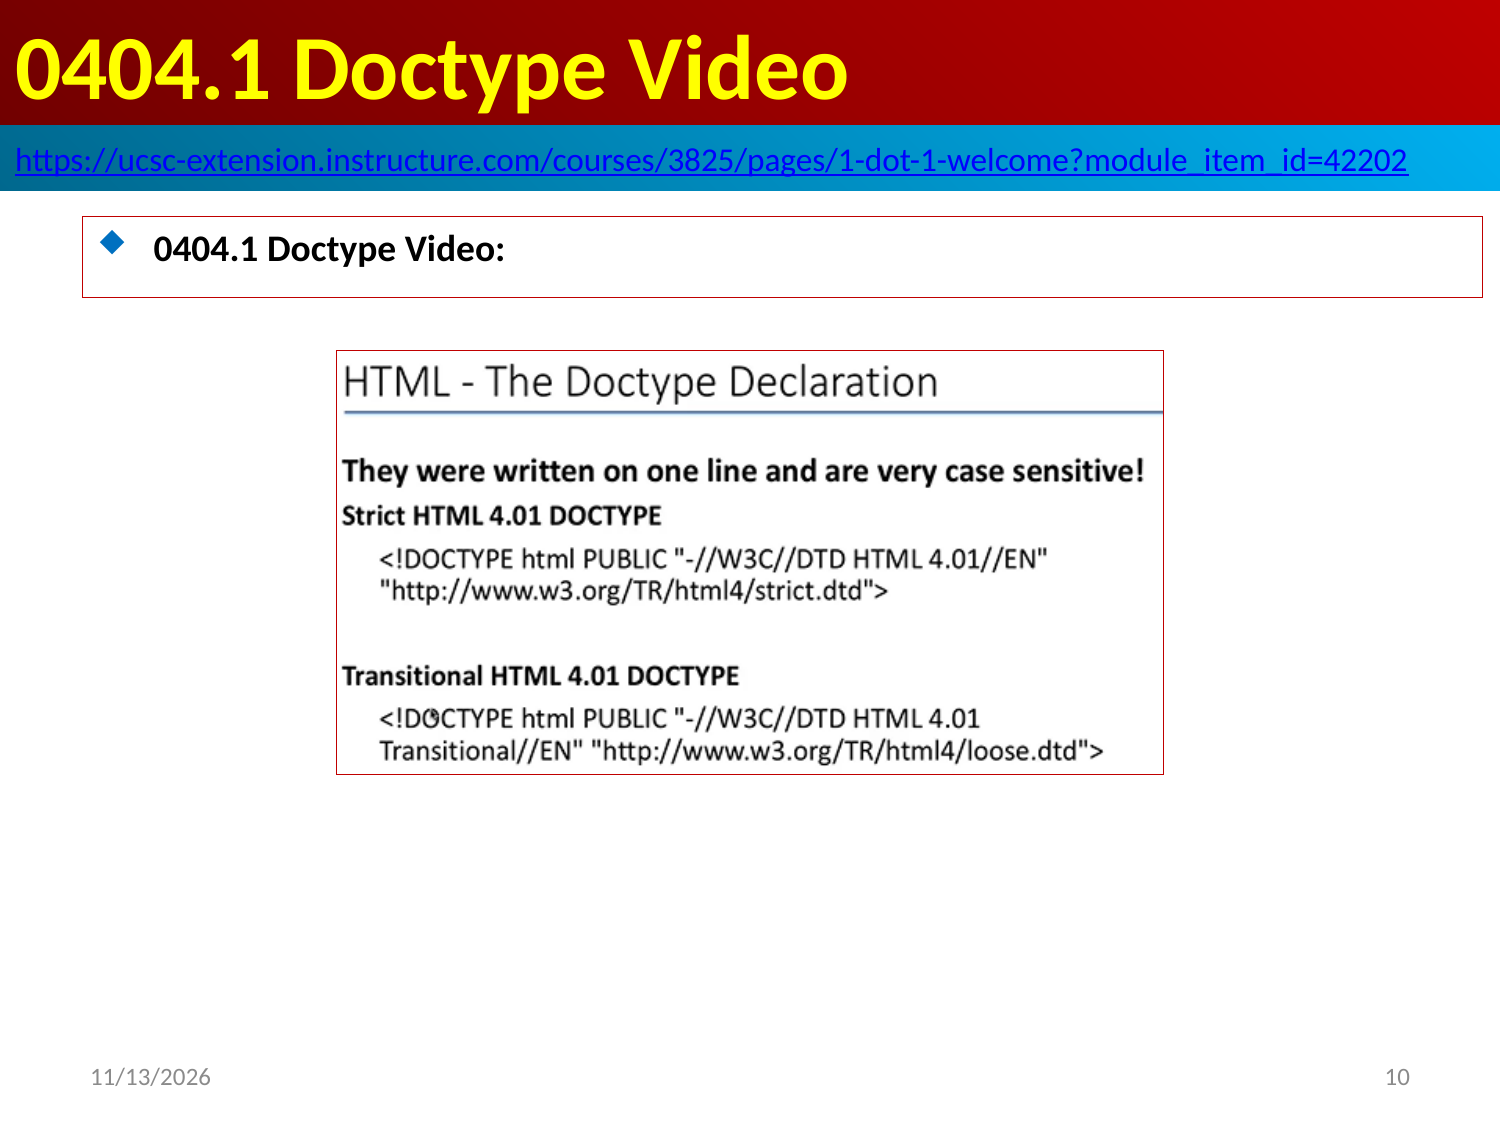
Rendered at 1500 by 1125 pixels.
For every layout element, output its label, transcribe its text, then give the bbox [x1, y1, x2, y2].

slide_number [75, 1042, 425, 1109]
text_box [119, 52, 183, 109]
subtitle 0404.1 Doctype Video: [82, 216, 1483, 298]
title 0404.1 Doctype Video [0, 0, 1500, 125]
picture [336, 350, 1164, 775]
slide_number 10 [1074, 1042, 1425, 1109]
text_box https://ucsc-extension.instructure.com/courses/3825/pages/1-dot-1-welcome?module_item_id=42202 [0, 125, 1500, 191]
